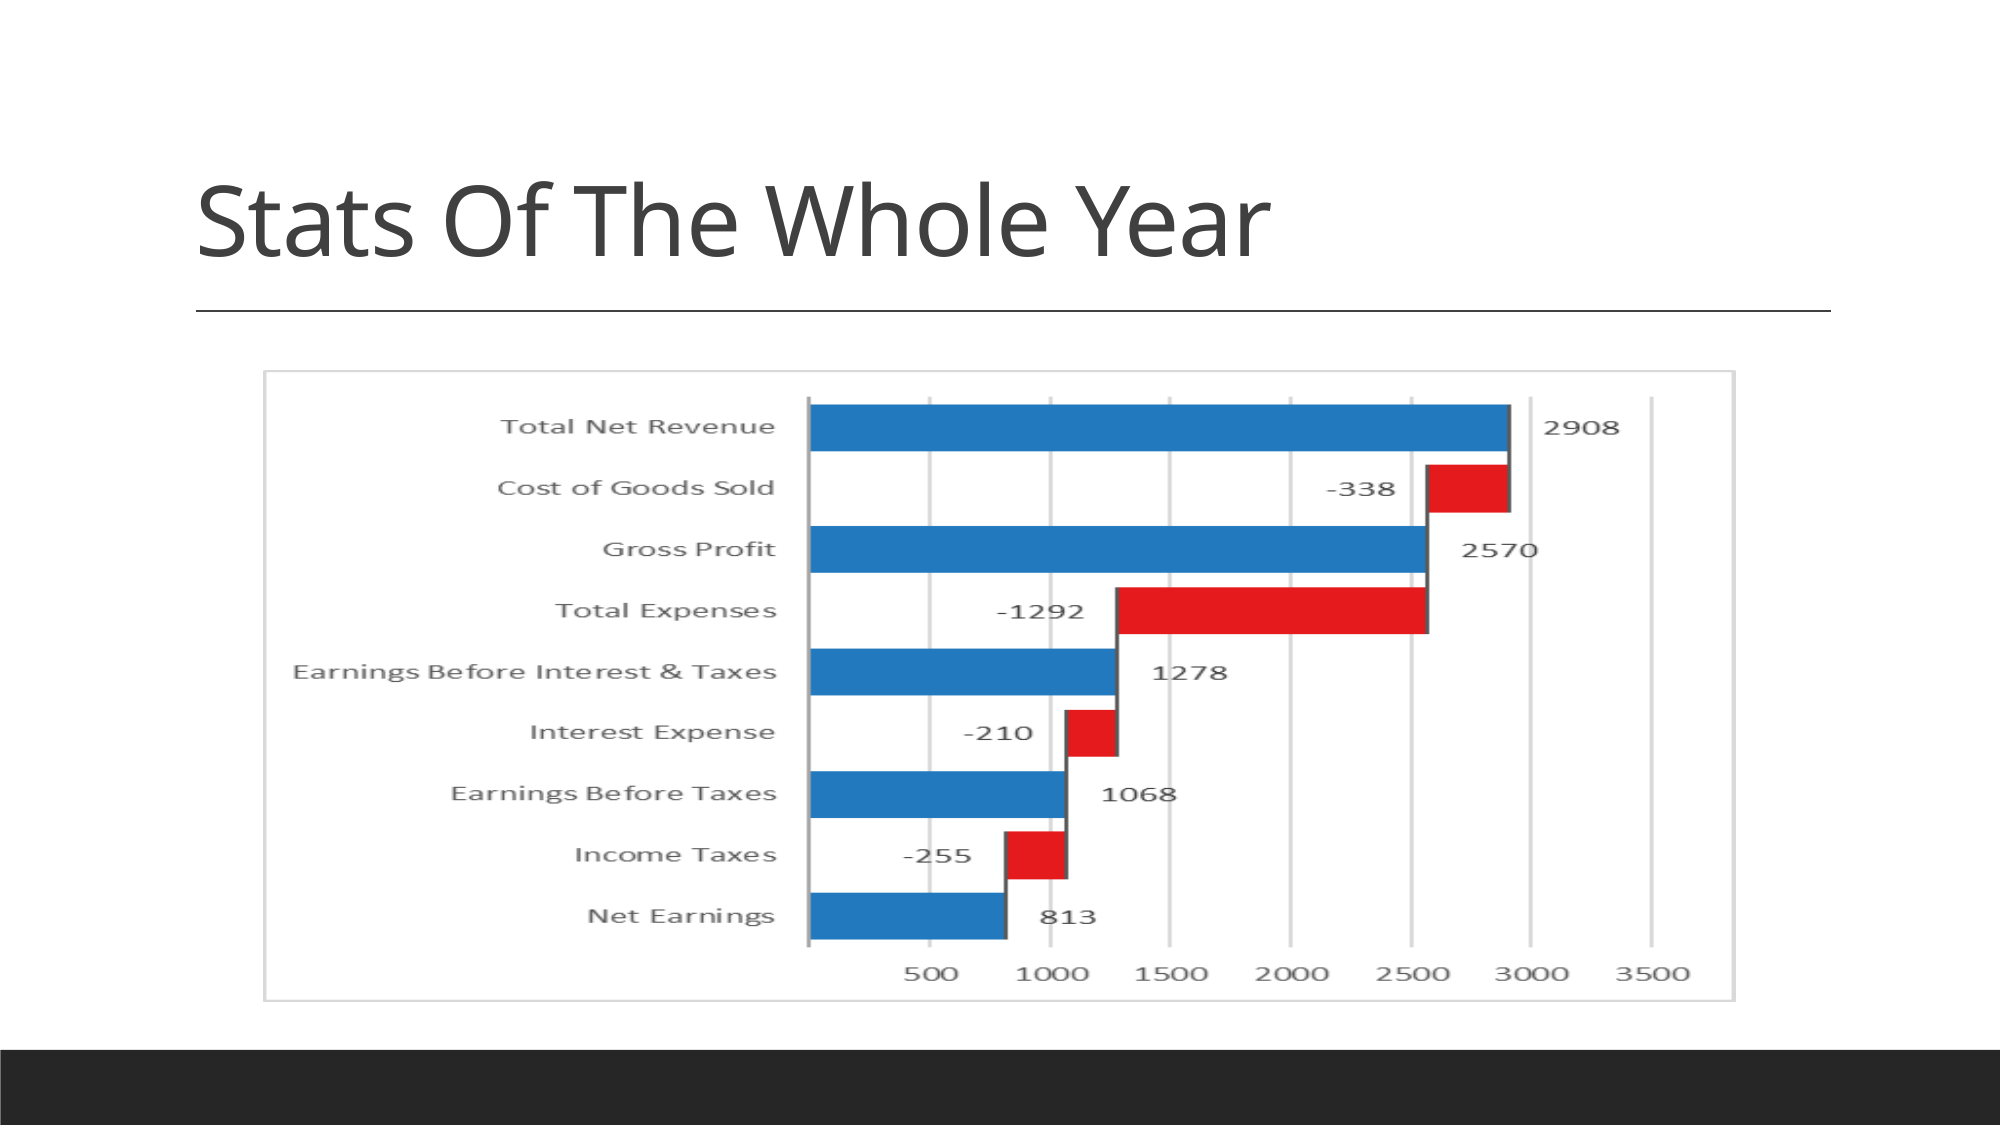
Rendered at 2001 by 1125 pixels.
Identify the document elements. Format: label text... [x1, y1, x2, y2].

title Stats Of The Whole Year [180, 47, 1830, 285]
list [262, 370, 1736, 1002]
